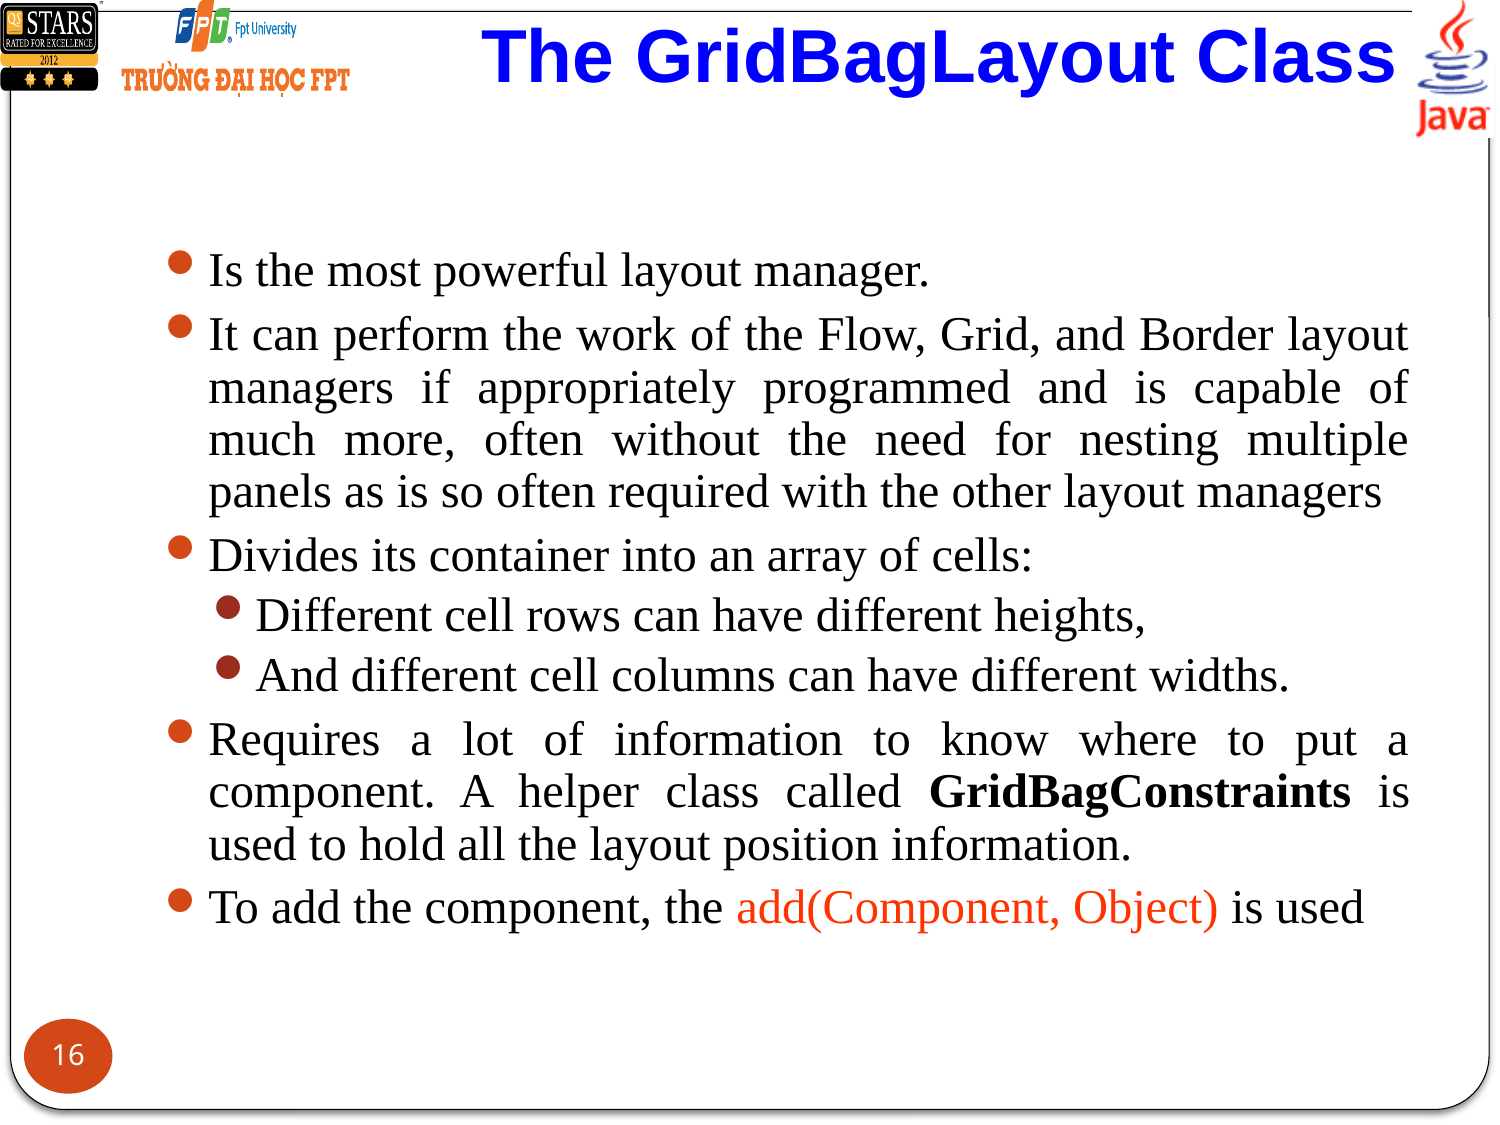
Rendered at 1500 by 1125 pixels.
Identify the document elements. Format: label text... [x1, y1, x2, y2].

title The GridBagLayout Class [150, 0, 1413, 113]
picture [1412, 0, 1494, 138]
slide_number 16 [23, 1018, 113, 1094]
list Is the most powerful layout manager. It can perform the work of the Flow, Grid, and Border layout managers if appropriately programmed and is capable of much more, often without the need for nesting multiple panels as is so often required with the other layout managers Divides its container into an array of cells: Different cell rows can have different heights, And different cell columns can have different widths. Requires a lot of information to know where to put a component. A helper class called GridBagConstraints is used to hold all the layout position information. To add the component, the add(Component, Object) is used [150, 237, 1425, 988]
